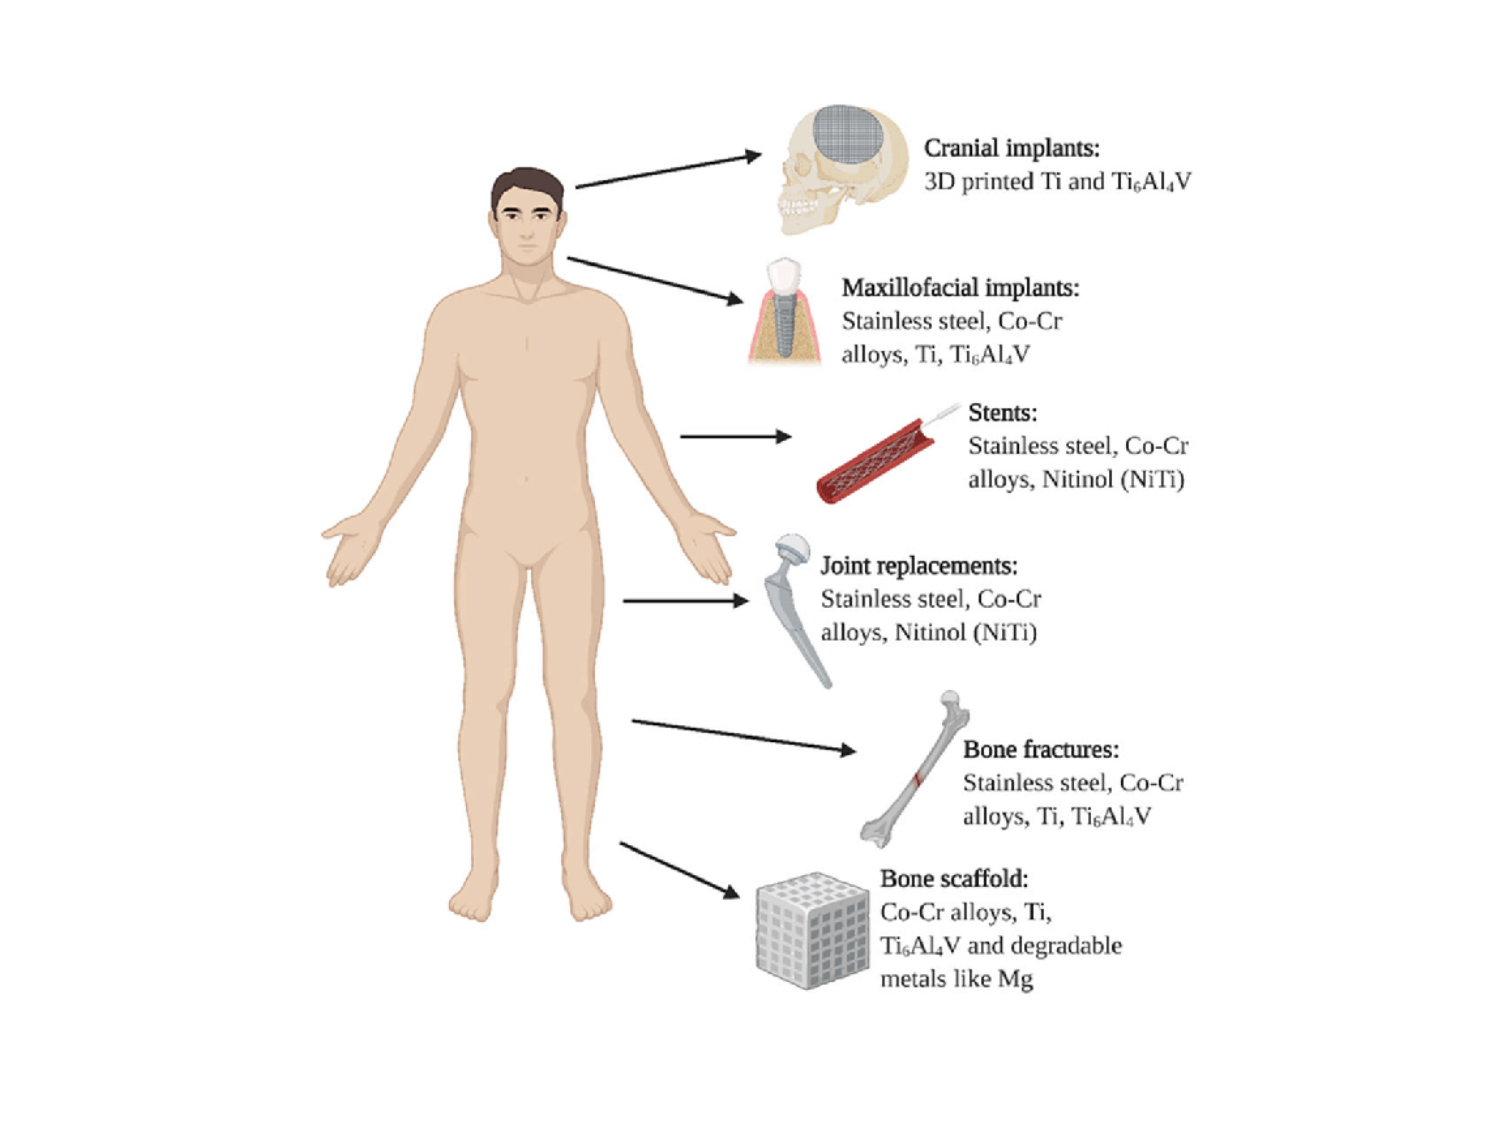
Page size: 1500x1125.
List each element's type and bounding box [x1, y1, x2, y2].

list [312, 89, 1232, 1008]
